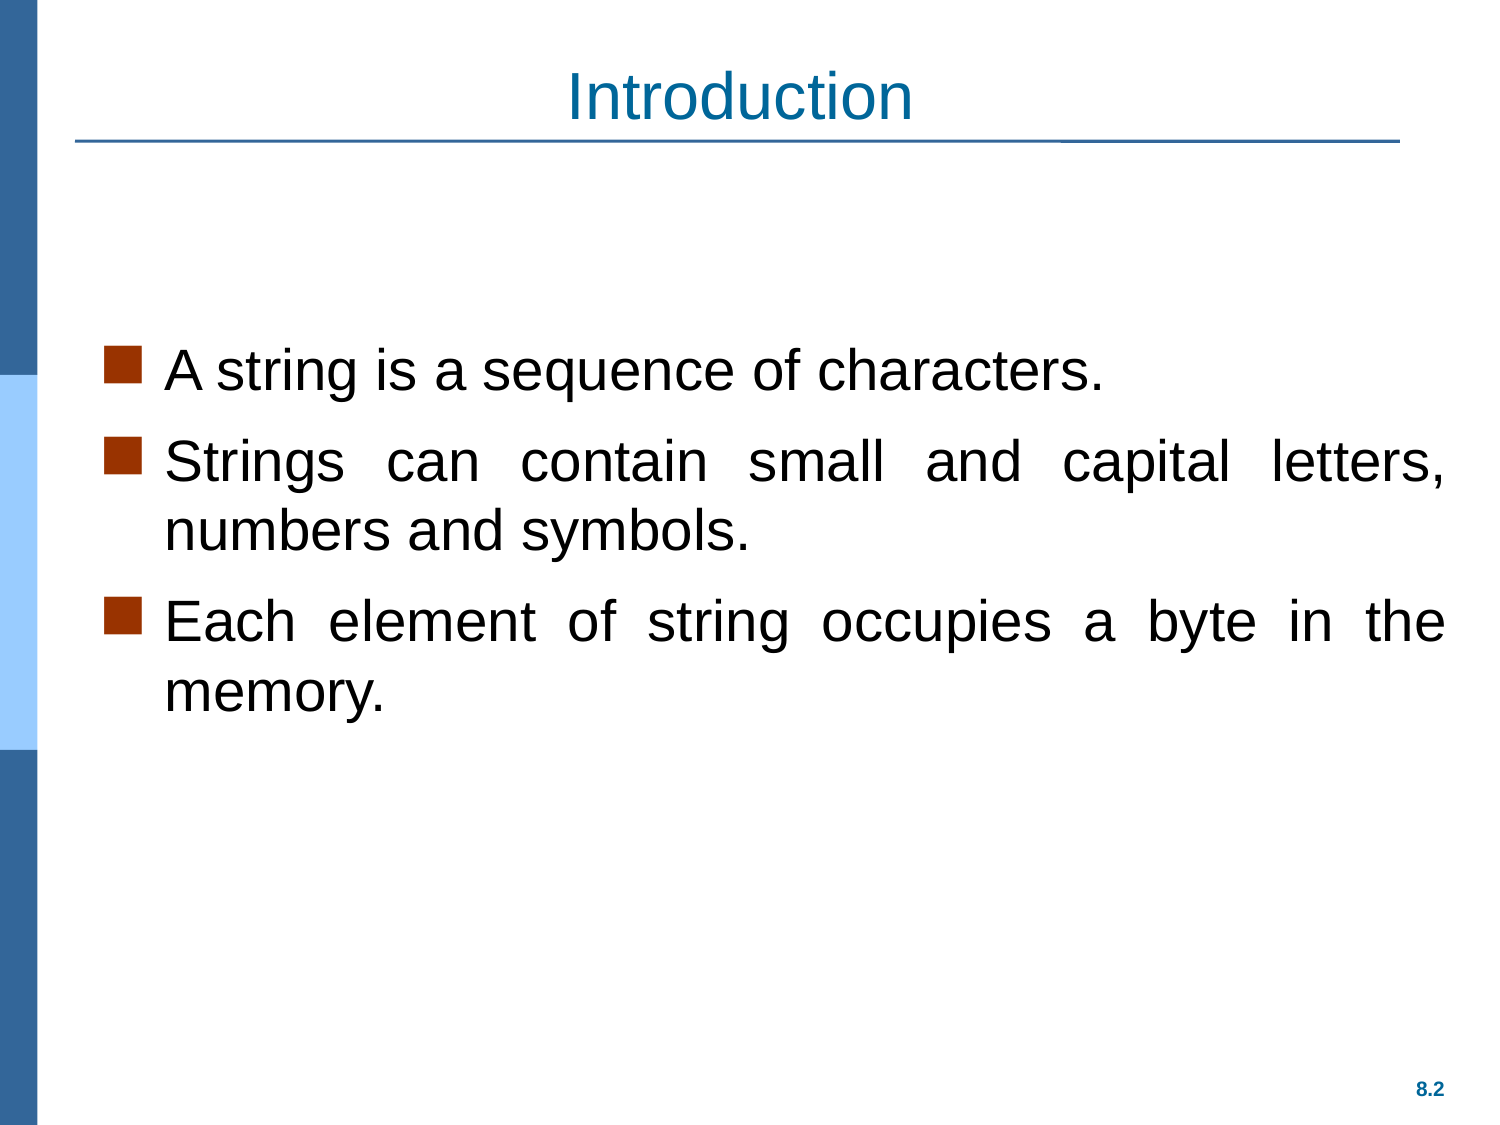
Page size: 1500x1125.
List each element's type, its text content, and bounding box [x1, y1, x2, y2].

title Introduction [75, 45, 1425, 141]
list A string is a sequence of characters. Strings can contain small and capital letters, numbers and symbols. Each element of string occupies a byte in the memory. [93, 324, 1464, 1069]
